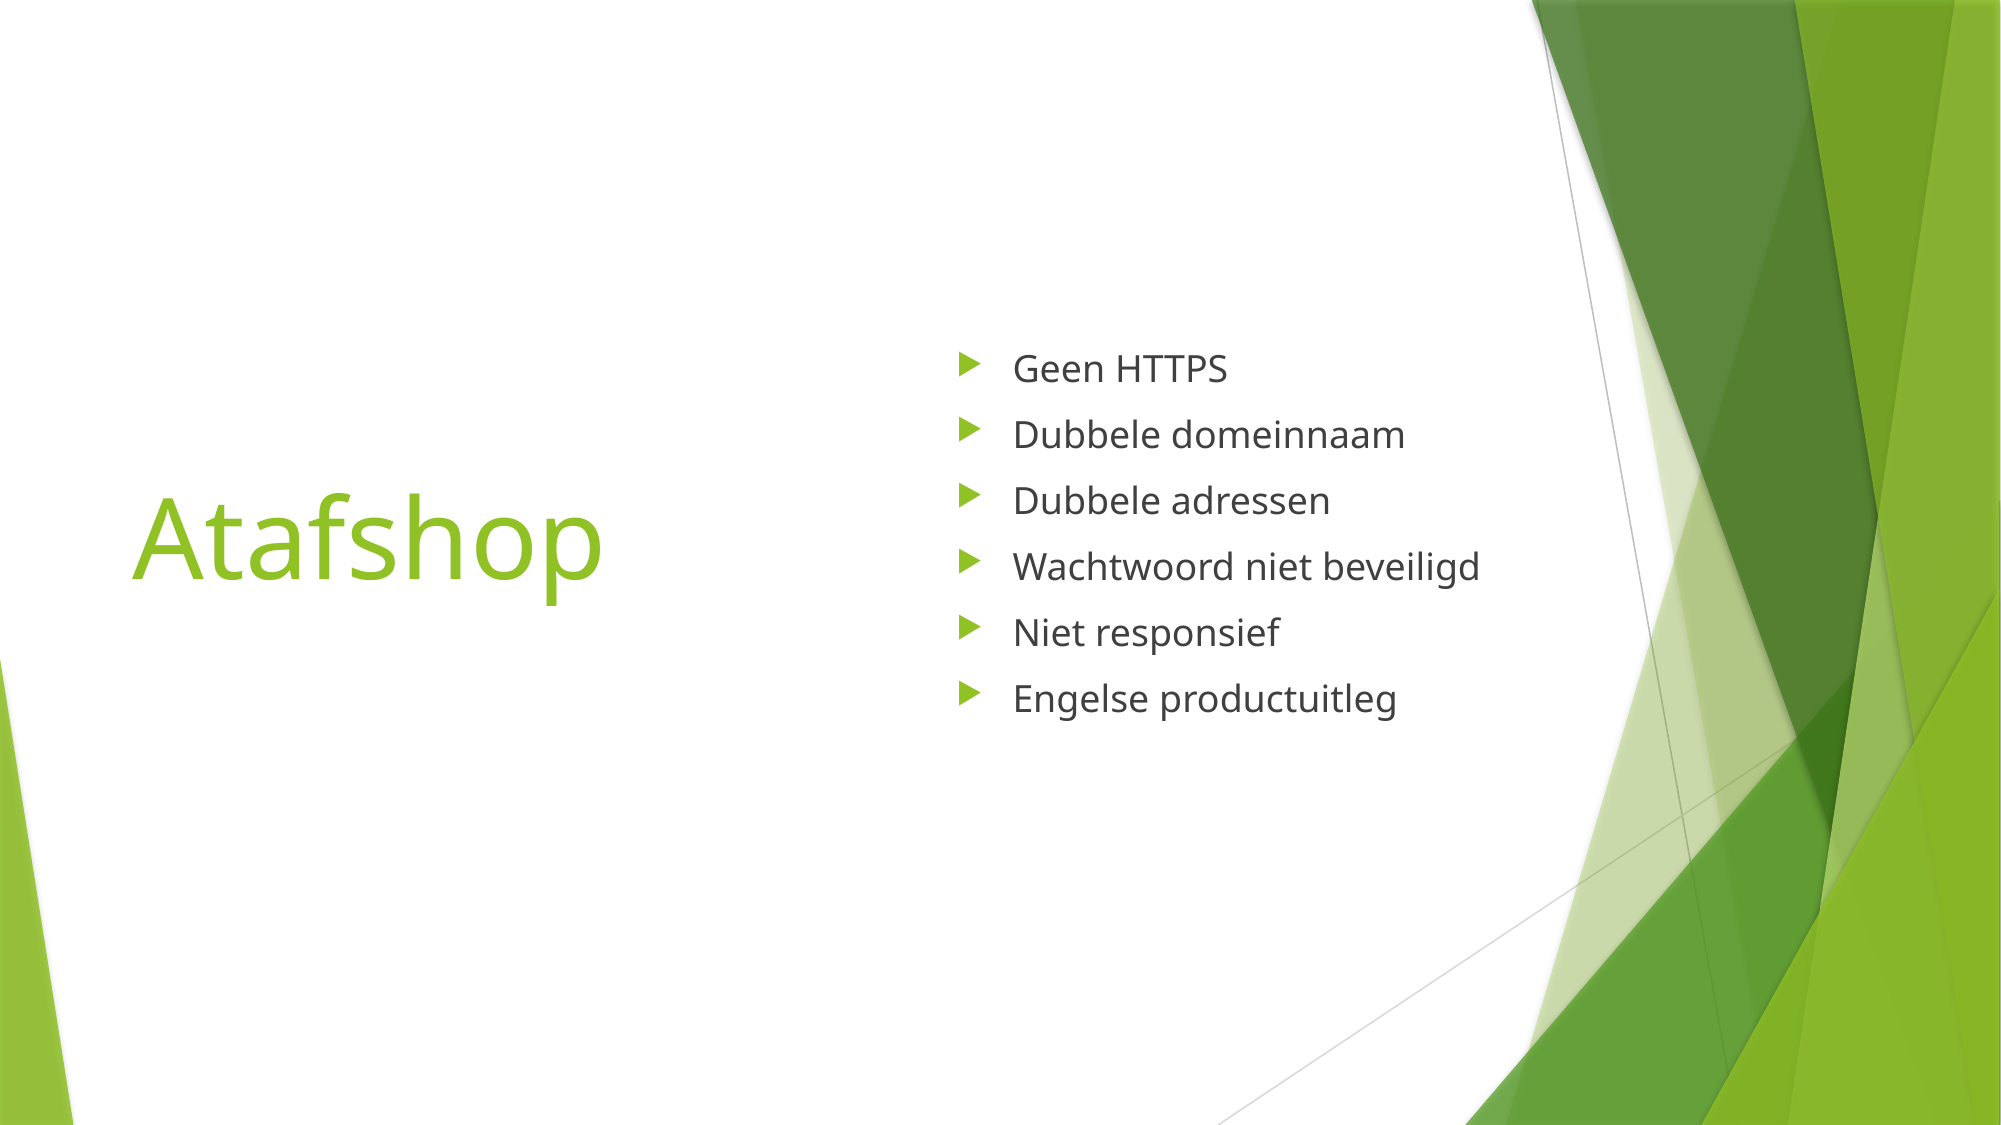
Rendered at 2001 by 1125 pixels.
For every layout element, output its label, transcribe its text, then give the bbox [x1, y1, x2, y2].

text_box Atafshop [117, 105, 991, 963]
list Geen HTTPS Dubbele domeinnaam Dubbele adressen Wachtwoord niet beveiligd Niet responsief Engelse productuitleg [941, 337, 1661, 975]
